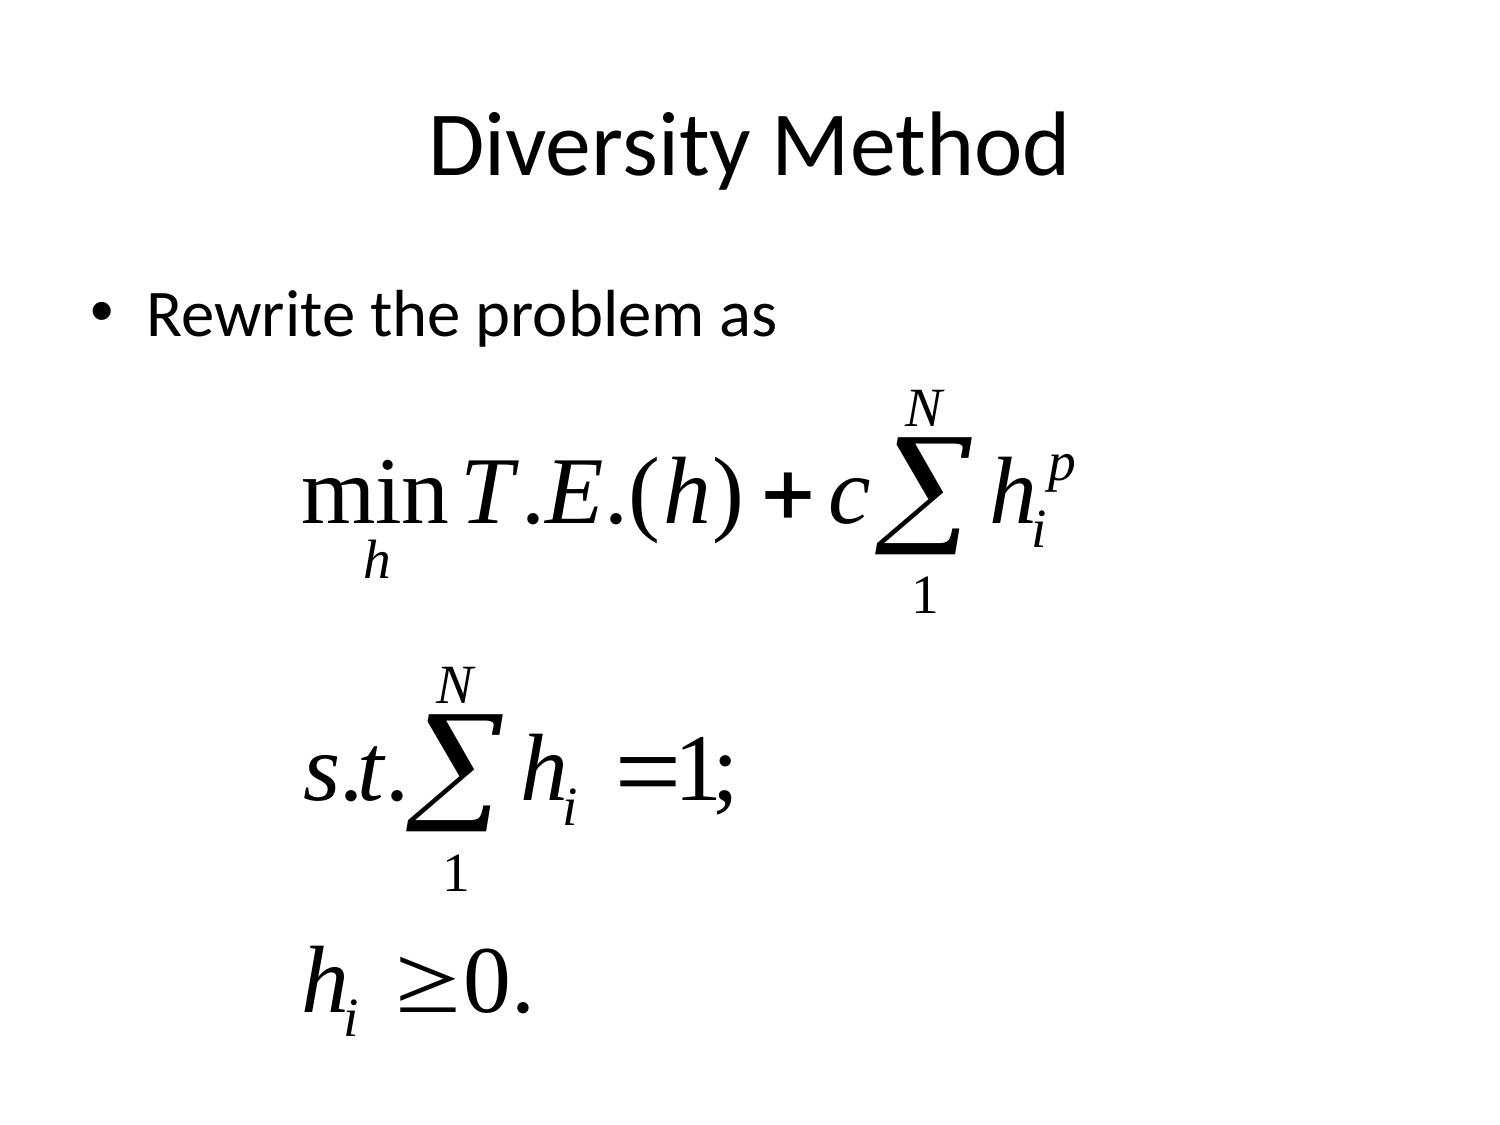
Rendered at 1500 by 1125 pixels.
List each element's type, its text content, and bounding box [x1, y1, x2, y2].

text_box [287, 362, 1101, 1056]
list Rewrite the problem as [75, 262, 1425, 1005]
title Diversity Method [75, 45, 1425, 233]
